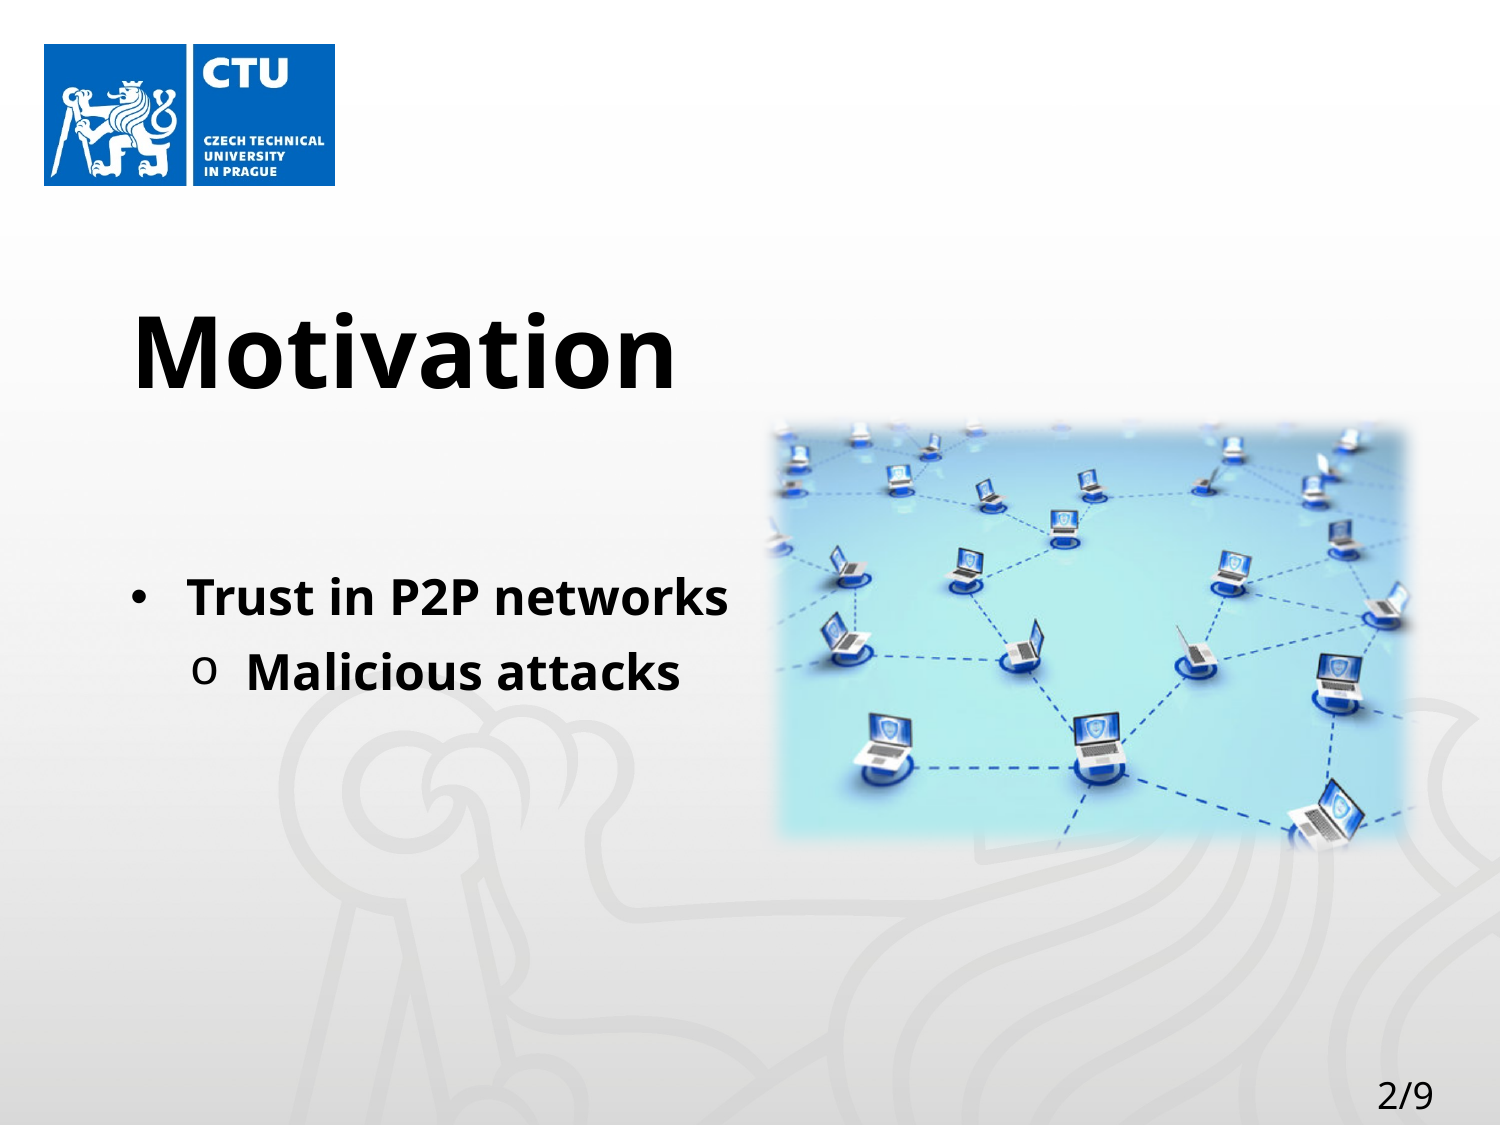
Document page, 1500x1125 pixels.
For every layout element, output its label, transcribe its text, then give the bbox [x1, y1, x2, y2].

subtitle Trust in P2P networks Malicious attacks [115, 564, 760, 856]
title Motivation [115, 295, 1385, 533]
picture [0, 0, 1500, 1125]
text_box 2/9 [1311, 1064, 1500, 1125]
